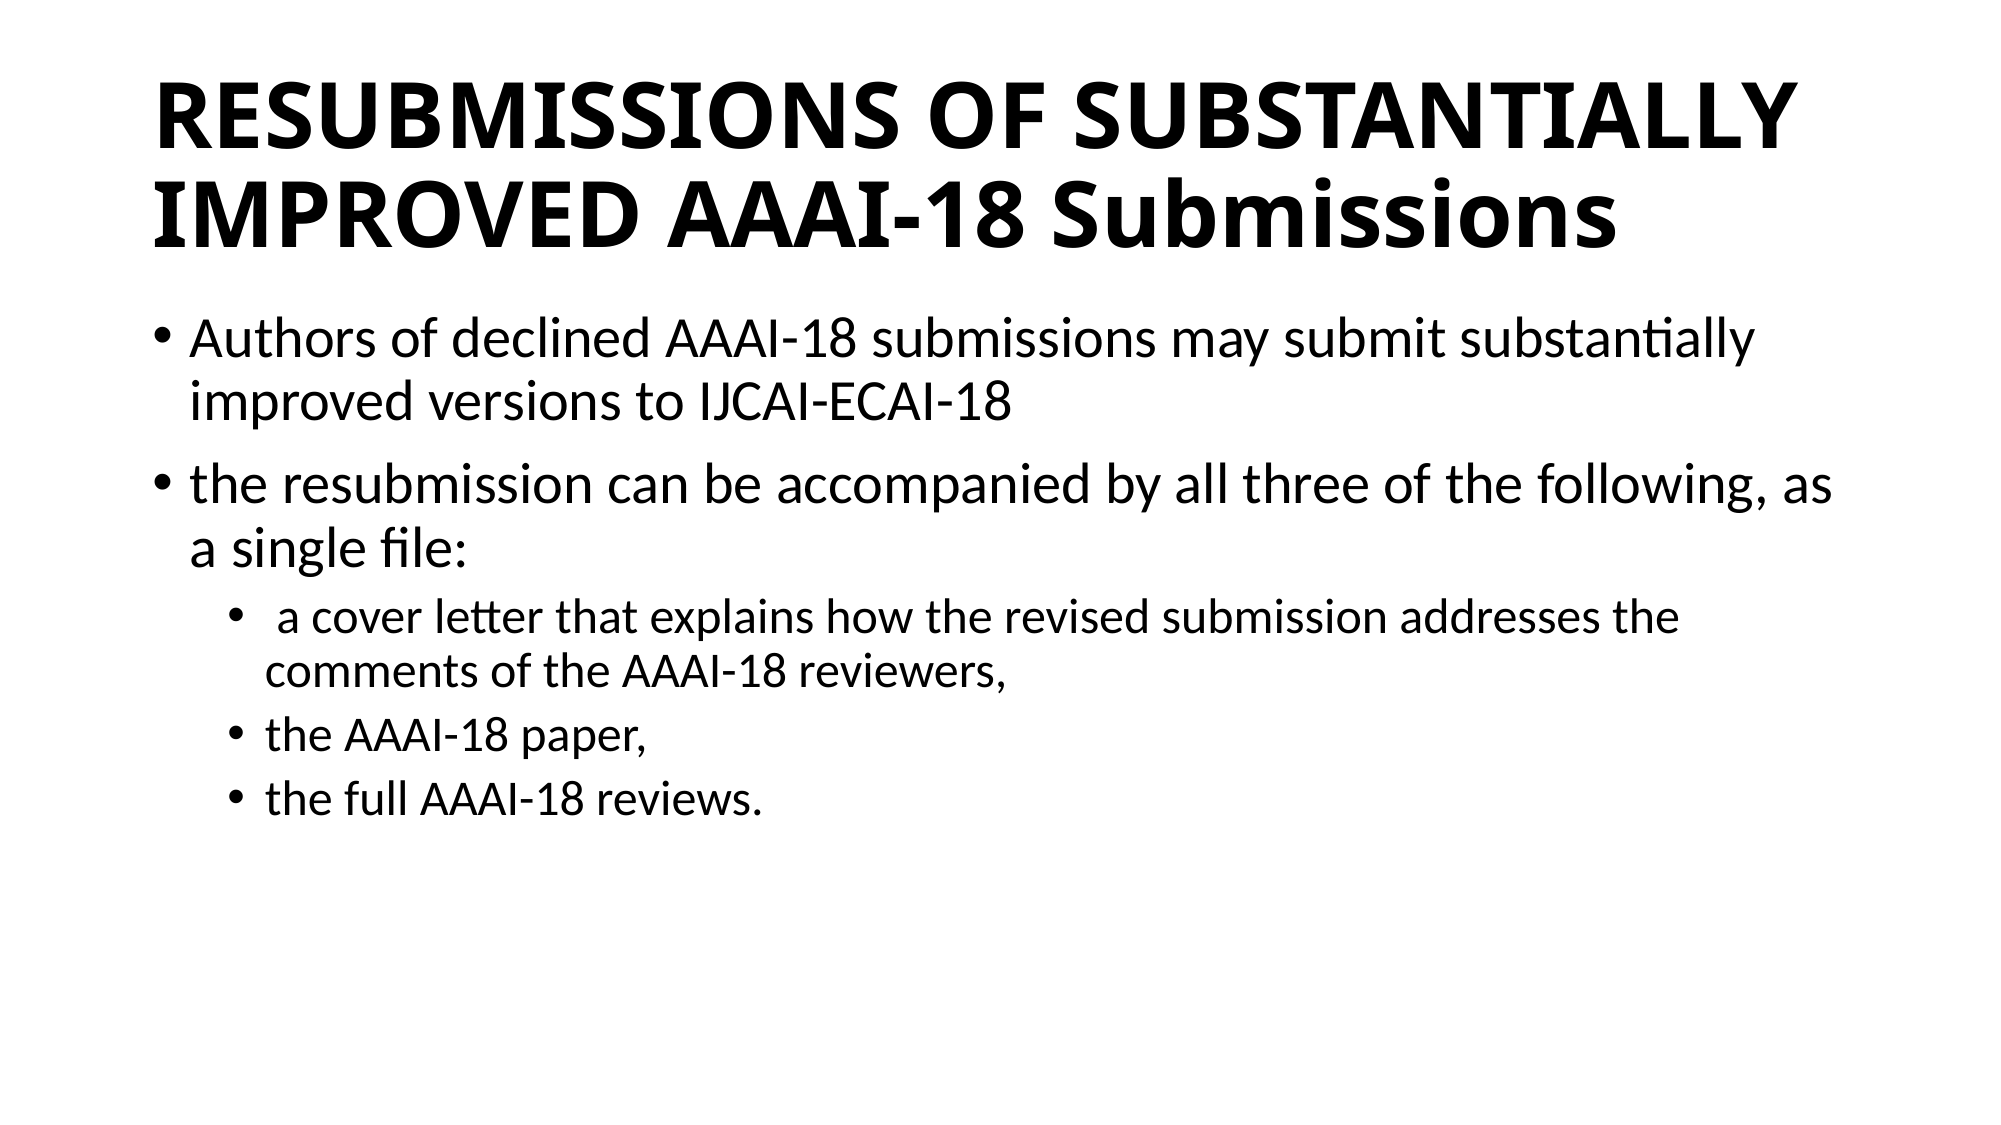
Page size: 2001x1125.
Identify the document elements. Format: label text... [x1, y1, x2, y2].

title RESUBMISSIONS OF SUBSTANTIALLY IMPROVED AAAI-18 Submissions [137, 59, 1863, 278]
list Authors of declined AAAI-18 submissions may submit substantially improved versions to IJCAI-ECAI-18 the resubmission can be accompanied by all three of the following, as a single file: a cover letter that explains how the revised submission addresses the comments of the AAAI-18 reviewers, the AAAI-18 paper, the full AAAI-18 reviews. [137, 299, 1863, 1014]
